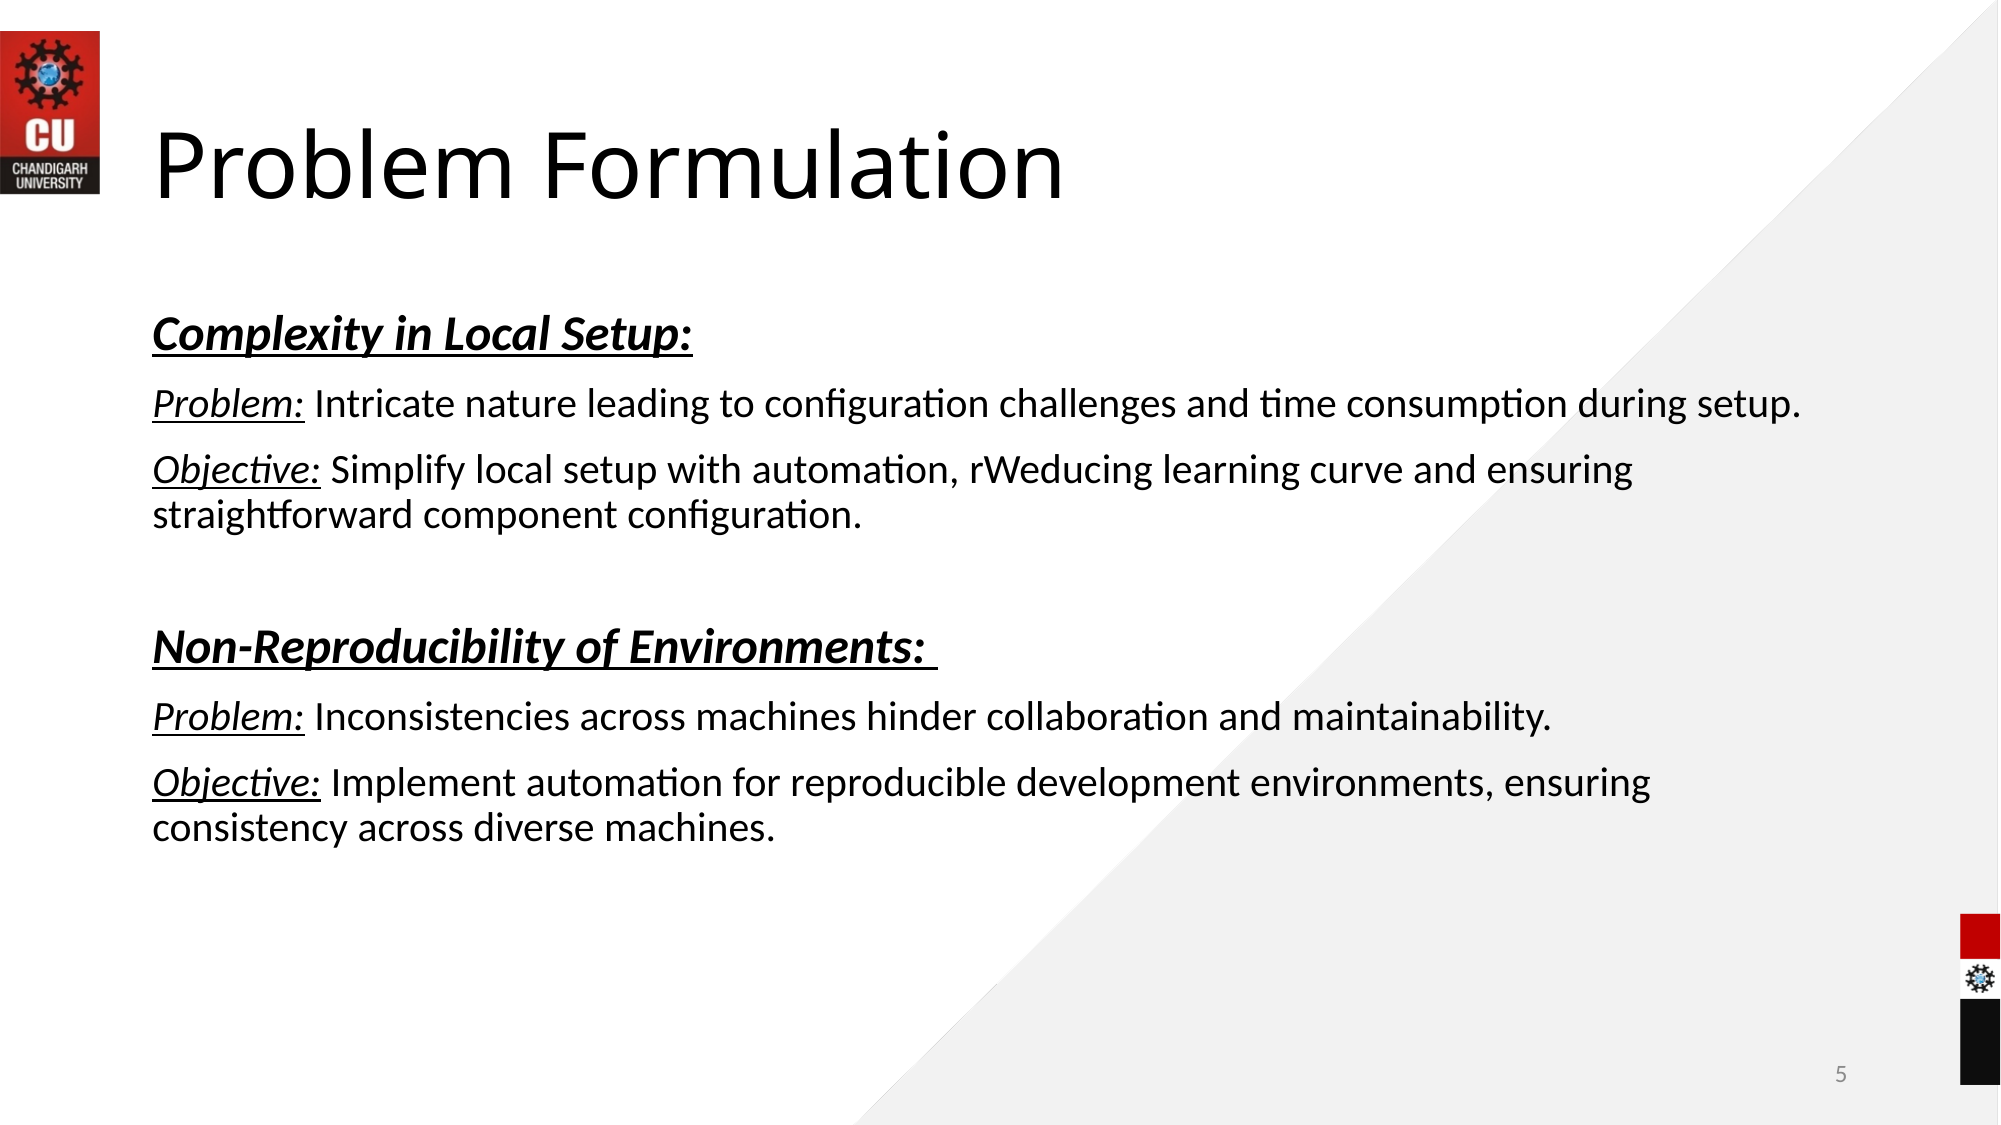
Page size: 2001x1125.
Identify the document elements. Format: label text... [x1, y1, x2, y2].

picture [0, 0, 2001, 1125]
list Complexity in Local Setup: Problem: Intricate nature leading to configuration challenges and time consumption during setup. Objective: Simplify local setup with automation, rWeducing learning curve and ensuring straightforward component configuration. Non-Reproducibility of Environments: Problem: Inconsistencies across machines hinder collaboration and maintainability. Objective: Implement automation for reproducible development environments, ensuring consistency across diverse machines. [137, 299, 1863, 1014]
slide_number 5 [1412, 1042, 1863, 1103]
title Problem Formulation [137, 59, 1863, 278]
